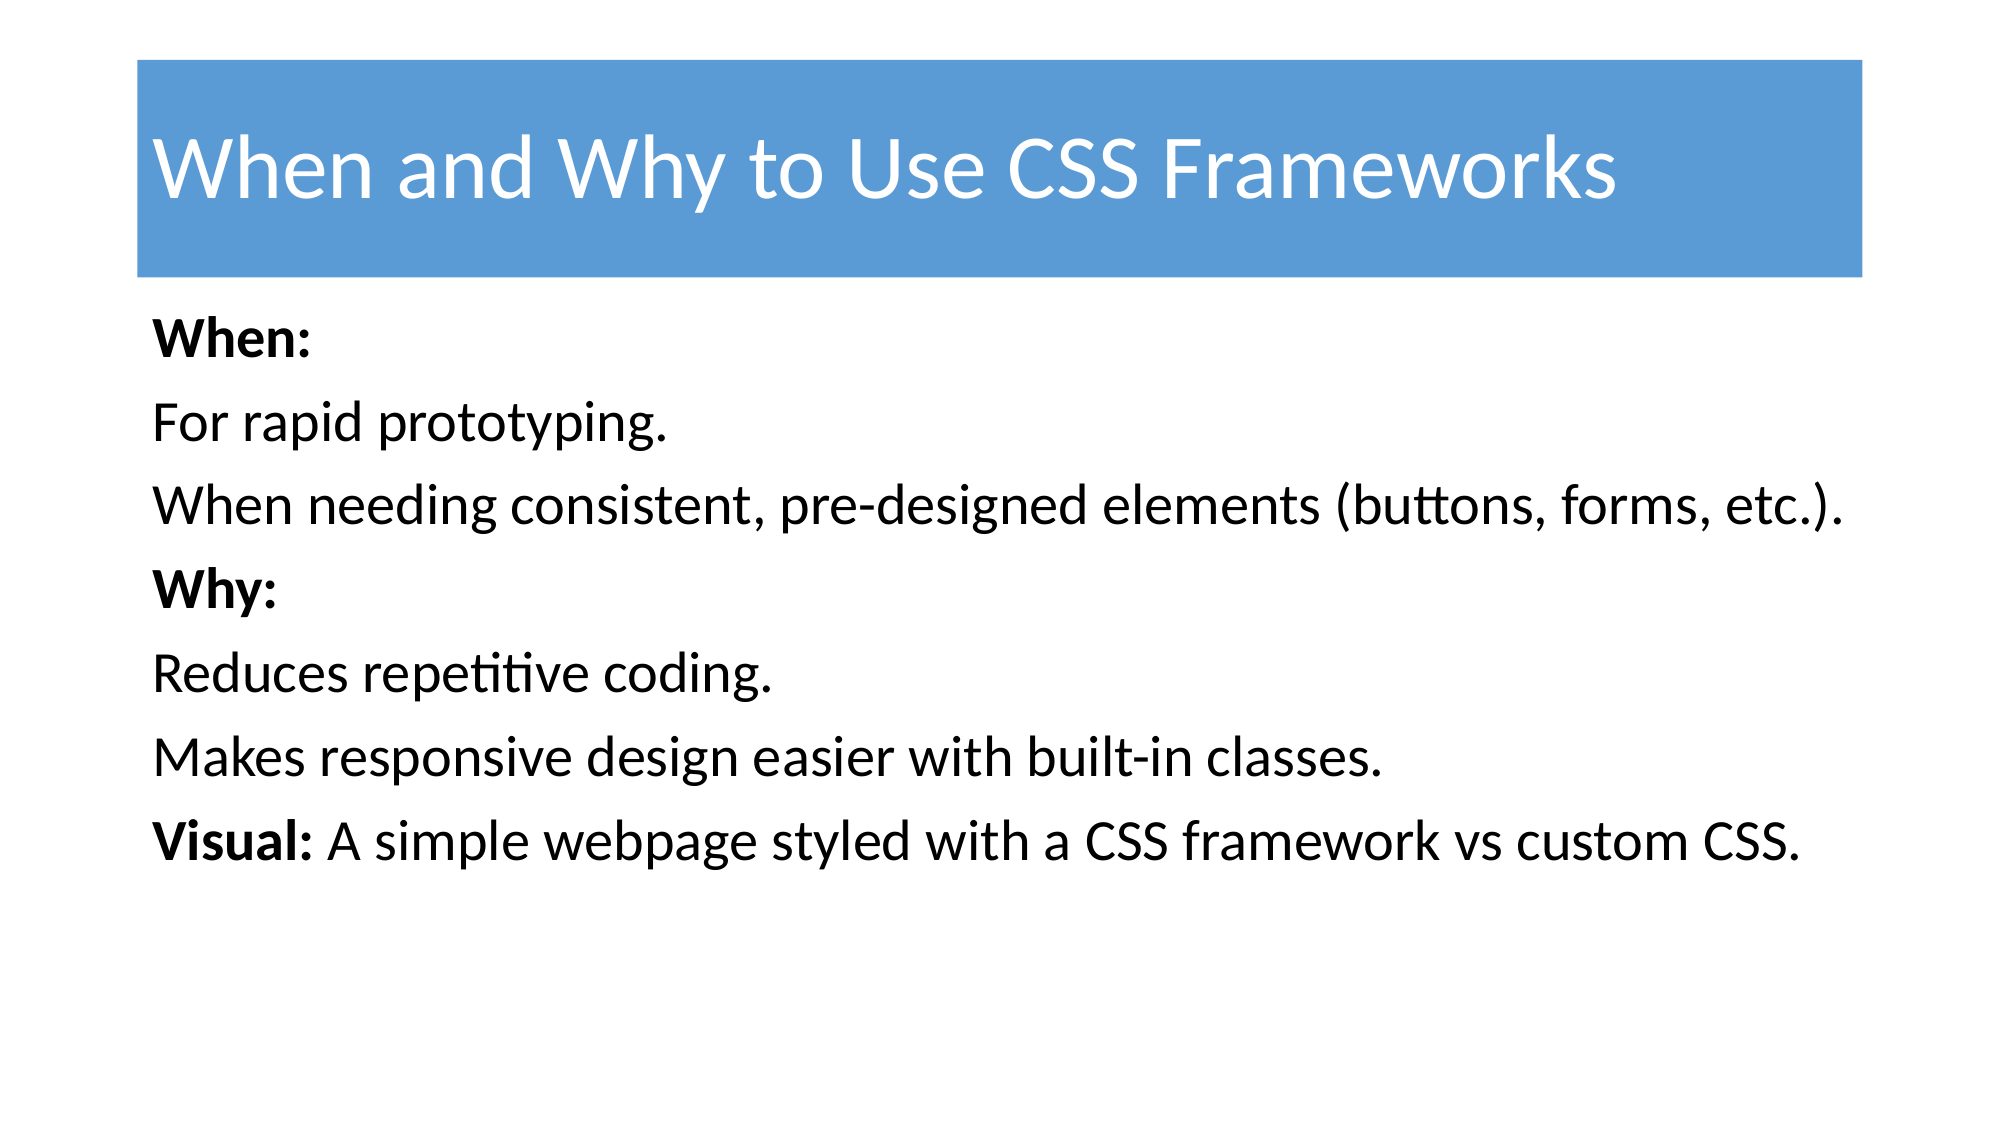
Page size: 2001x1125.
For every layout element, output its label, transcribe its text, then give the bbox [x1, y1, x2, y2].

list When: For rapid prototyping. When needing consistent, pre-designed elements (buttons, forms, etc.). Why: Reduces repetitive coding. Makes responsive design easier with built-in classes. Visual: A simple webpage styled with a CSS framework vs custom CSS. [137, 299, 1863, 1014]
title When and Why to Use CSS Frameworks [137, 59, 1863, 278]
